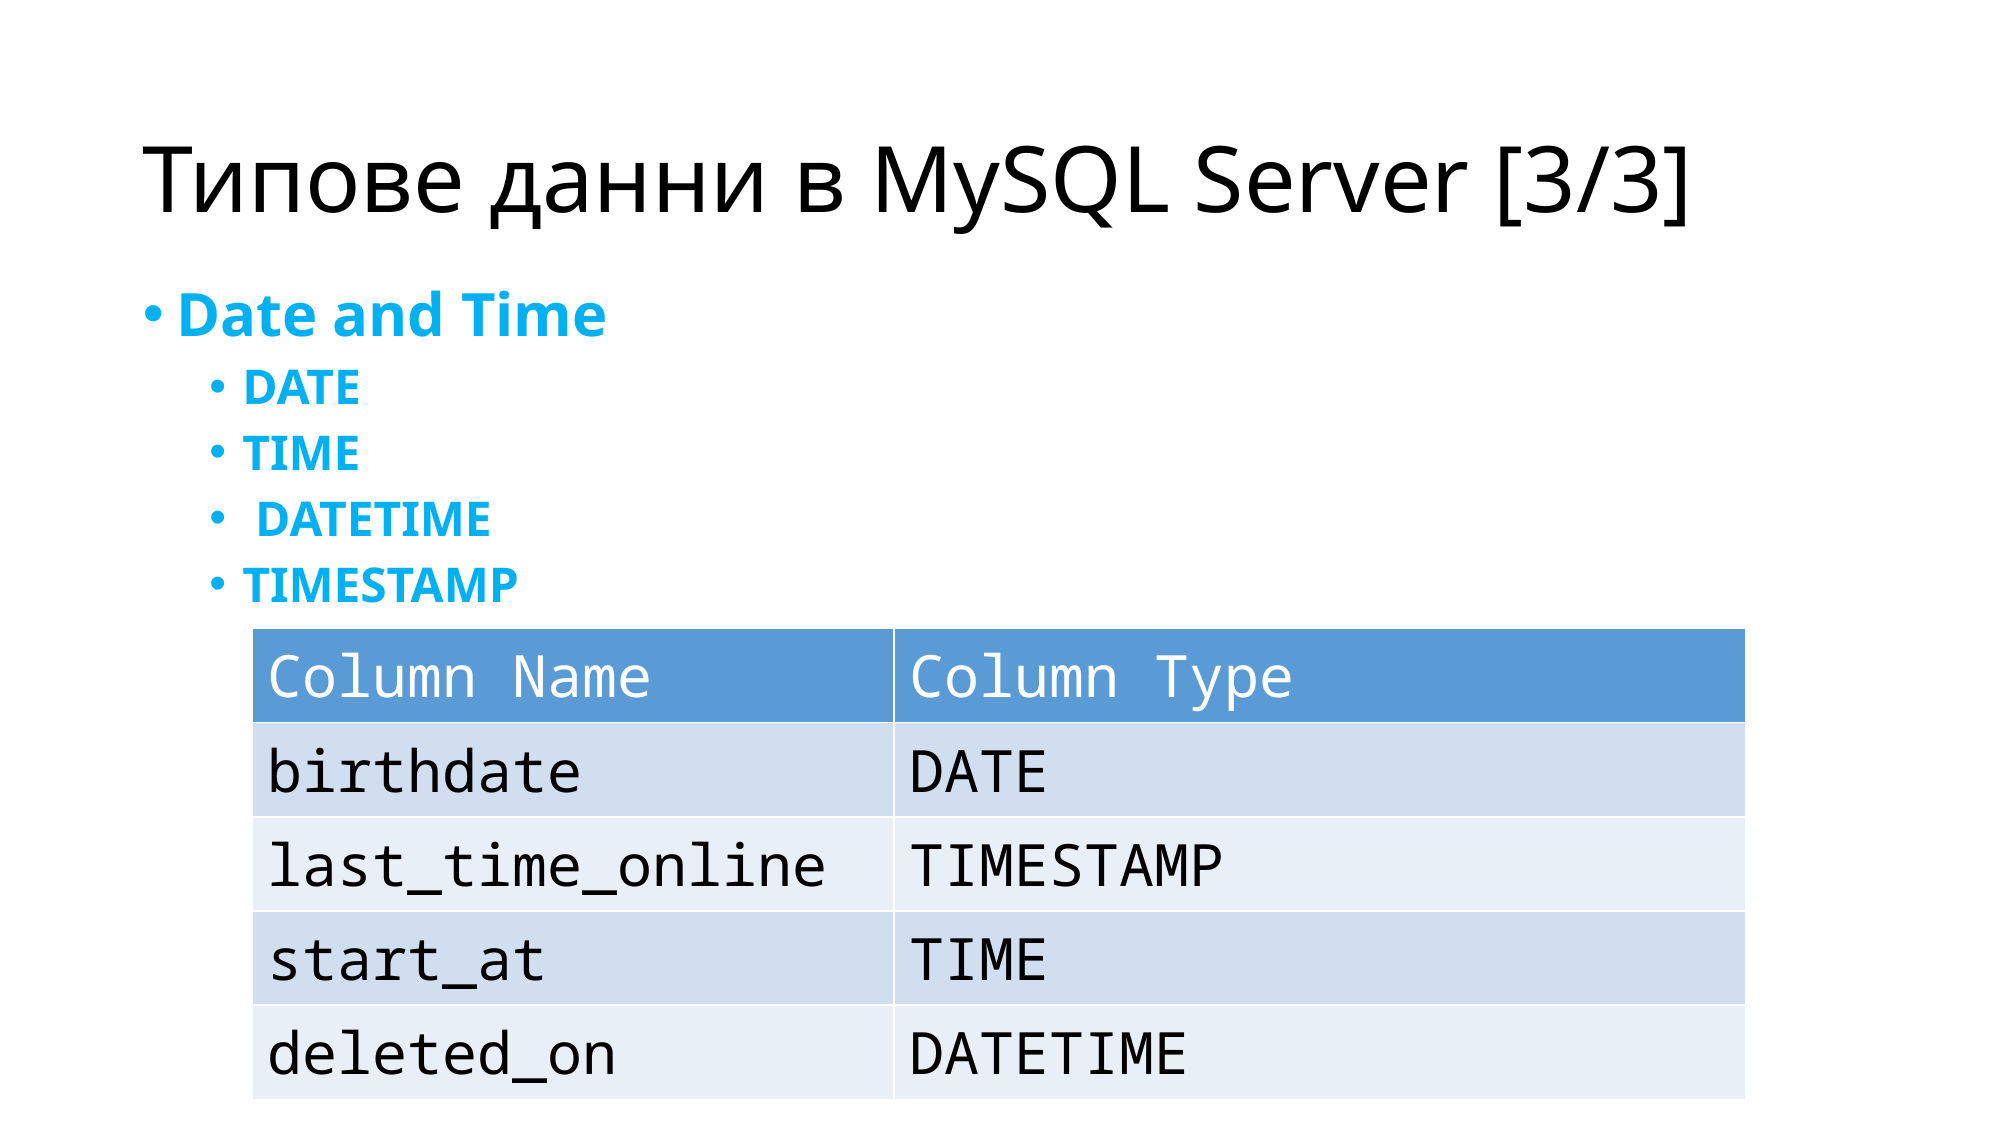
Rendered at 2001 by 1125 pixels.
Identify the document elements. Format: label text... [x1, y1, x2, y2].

table_cell last_time_online [253, 818, 893, 910]
table_cell TIME [895, 912, 1745, 1004]
list Date and Time DATE TIME DATETIME TIMESTAMP [127, 269, 1845, 620]
table_cell DATETIME [895, 1006, 1745, 1099]
table_header Column Name [253, 629, 893, 722]
table_cell deleted_on [253, 1006, 893, 1099]
table_cell start_at [253, 912, 893, 1004]
table_cell DATE [895, 723, 1745, 816]
table_cell birthdate [253, 723, 893, 816]
table_header Column Type [895, 629, 1745, 722]
table_cell TIMESTAMP [895, 818, 1745, 910]
text_box Типове данни в MySQL Server [3/3] [127, 87, 1822, 270]
